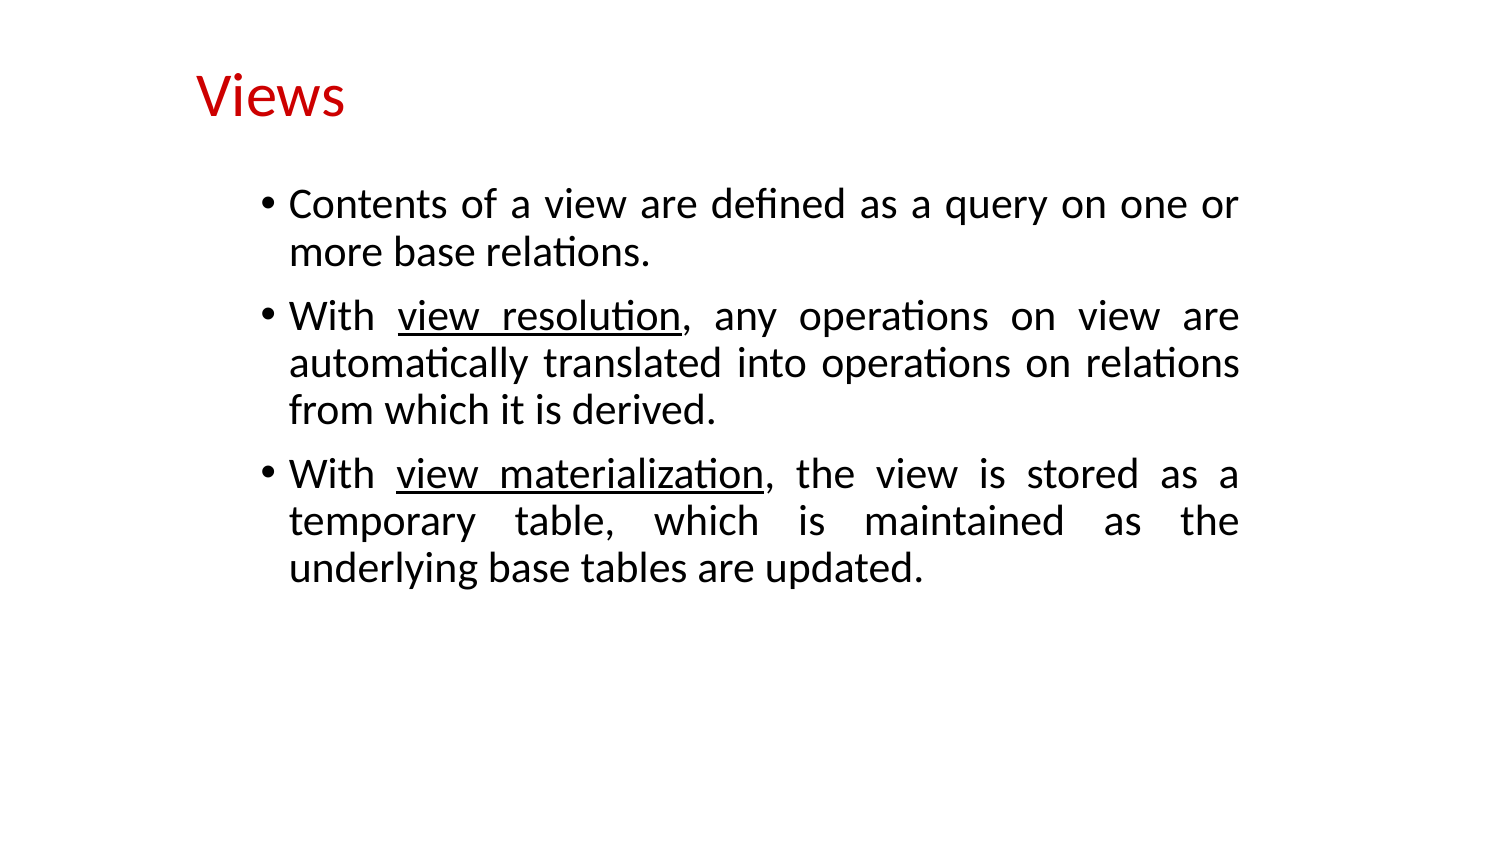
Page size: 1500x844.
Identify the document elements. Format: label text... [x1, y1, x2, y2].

title Views [185, 61, 1217, 130]
list Contents of a view are defined as a query on one or more base relations. With view resolution, any operations on view are automatically translated into operations on relations from which it is derived. With view materialization, the view is stored as a temporary table, which is maintained as the underlying base tables are updated. [248, 175, 1252, 682]
